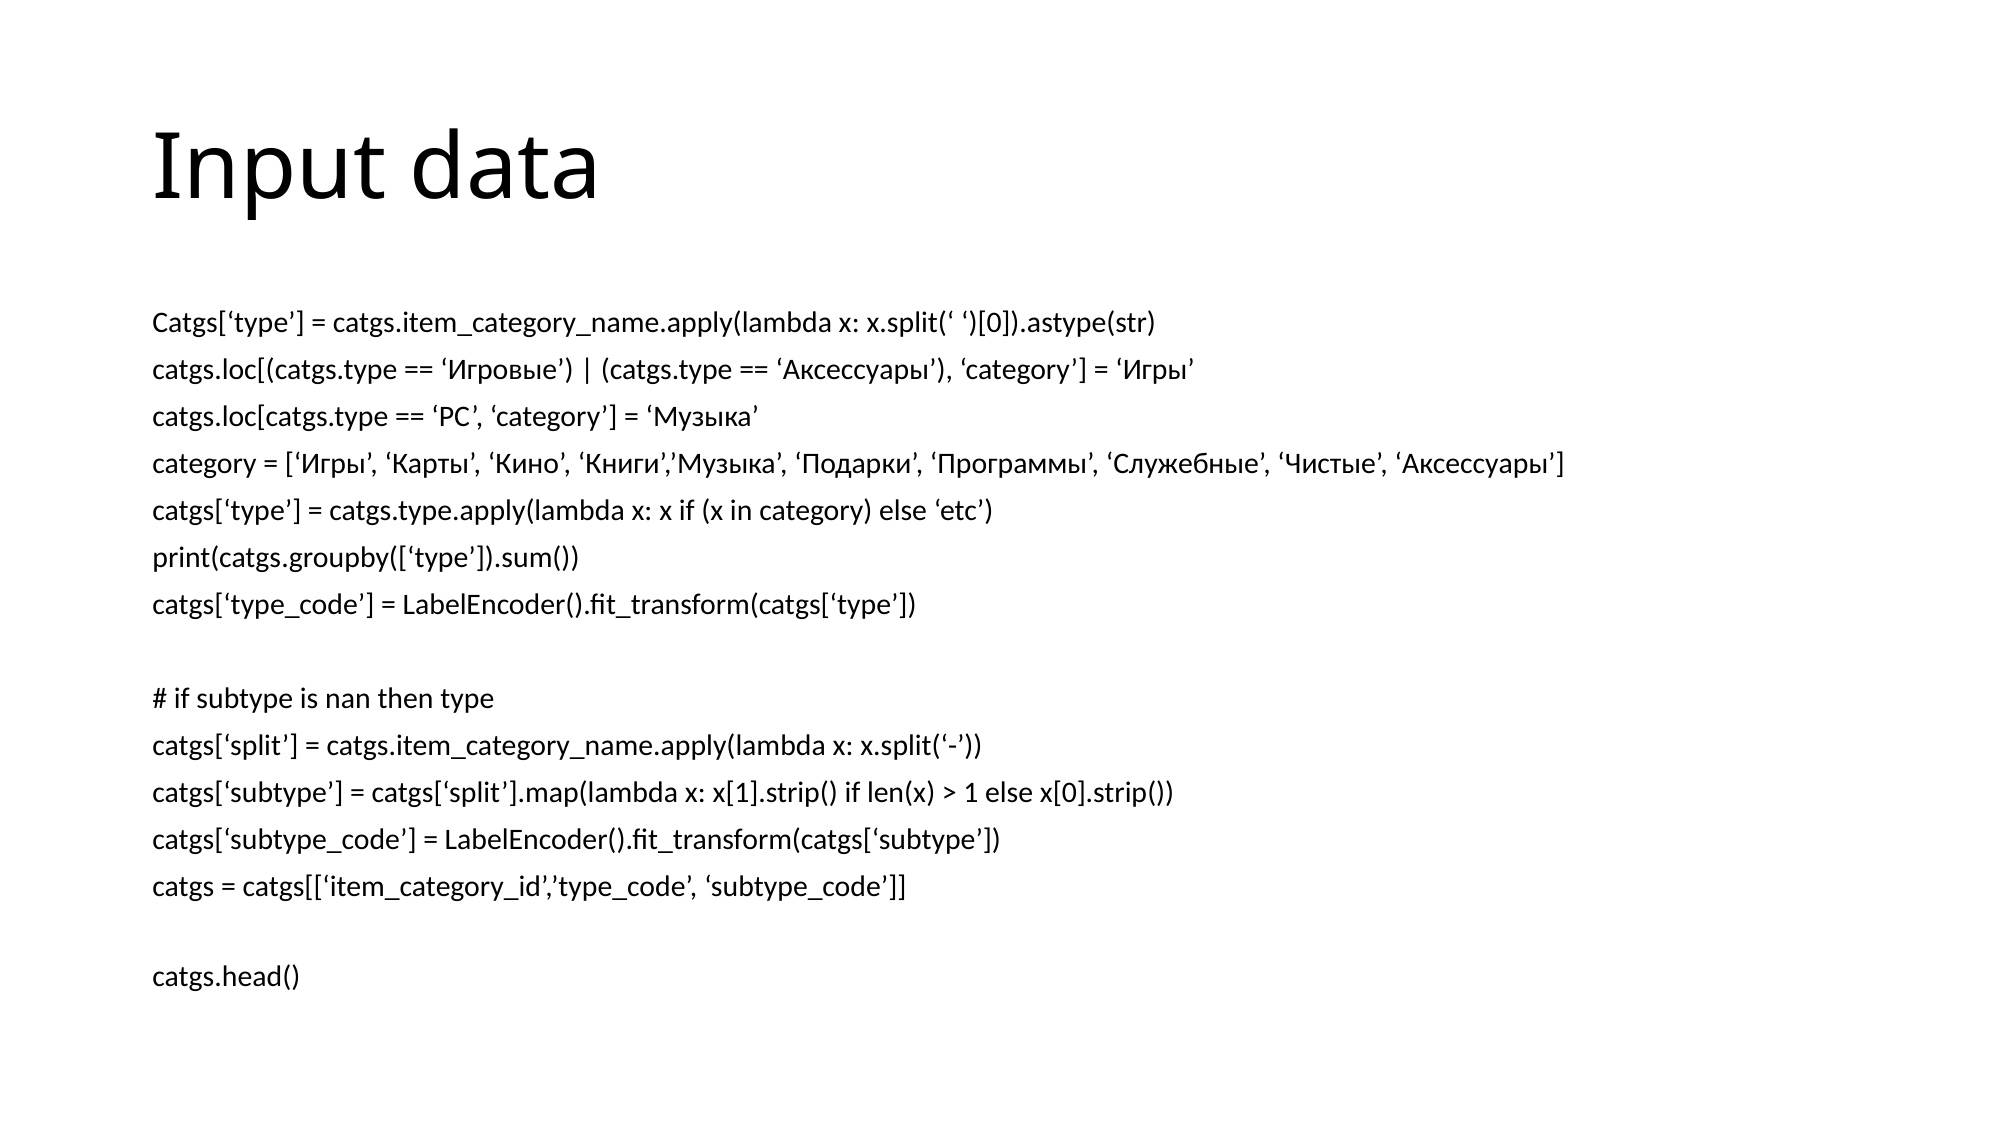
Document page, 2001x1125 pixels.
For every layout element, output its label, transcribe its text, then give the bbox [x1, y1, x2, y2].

list Catgs[‘type’] = catgs.item_category_name.apply(lambda x: x.split(‘ ‘)[0]).astype(str) catgs.loc[(catgs.type == ‘Игровые’) | (catgs.type == ‘Аксессуары’), ‘category’] = ‘Игры’ catgs.loc[catgs.type == ‘PC’, ‘category’] = ‘Музыка’ category = [‘Игры’, ‘Карты’, ‘Кино’, ‘Книги’,’Музыка’, ‘Подарки’, ‘Программы’, ‘Служебные’, ‘Чистые’, ‘Аксессуары’] catgs[‘type’] = catgs.type.apply(lambda x: x if (x in category) else ‘etc’) print(catgs.groupby([‘type’]).sum()) catgs[‘type_code’] = LabelEncoder().fit_transform(catgs[‘type’]) # if subtype is nan then type catgs[‘split’] = catgs.item_category_name.apply(lambda x: x.split(‘-’)) catgs[‘subtype’] = catgs[‘split’].map(lambda x: x[1].strip() if len(x) > 1 else x[0].strip()) catgs[‘subtype_code’] = LabelEncoder().fit_transform(catgs[‘subtype’]) catgs = catgs[[‘item_category_id’,’type_code’, ‘subtype_code’]] catgs.head() [137, 299, 1863, 1014]
title Input data [137, 59, 1863, 278]
